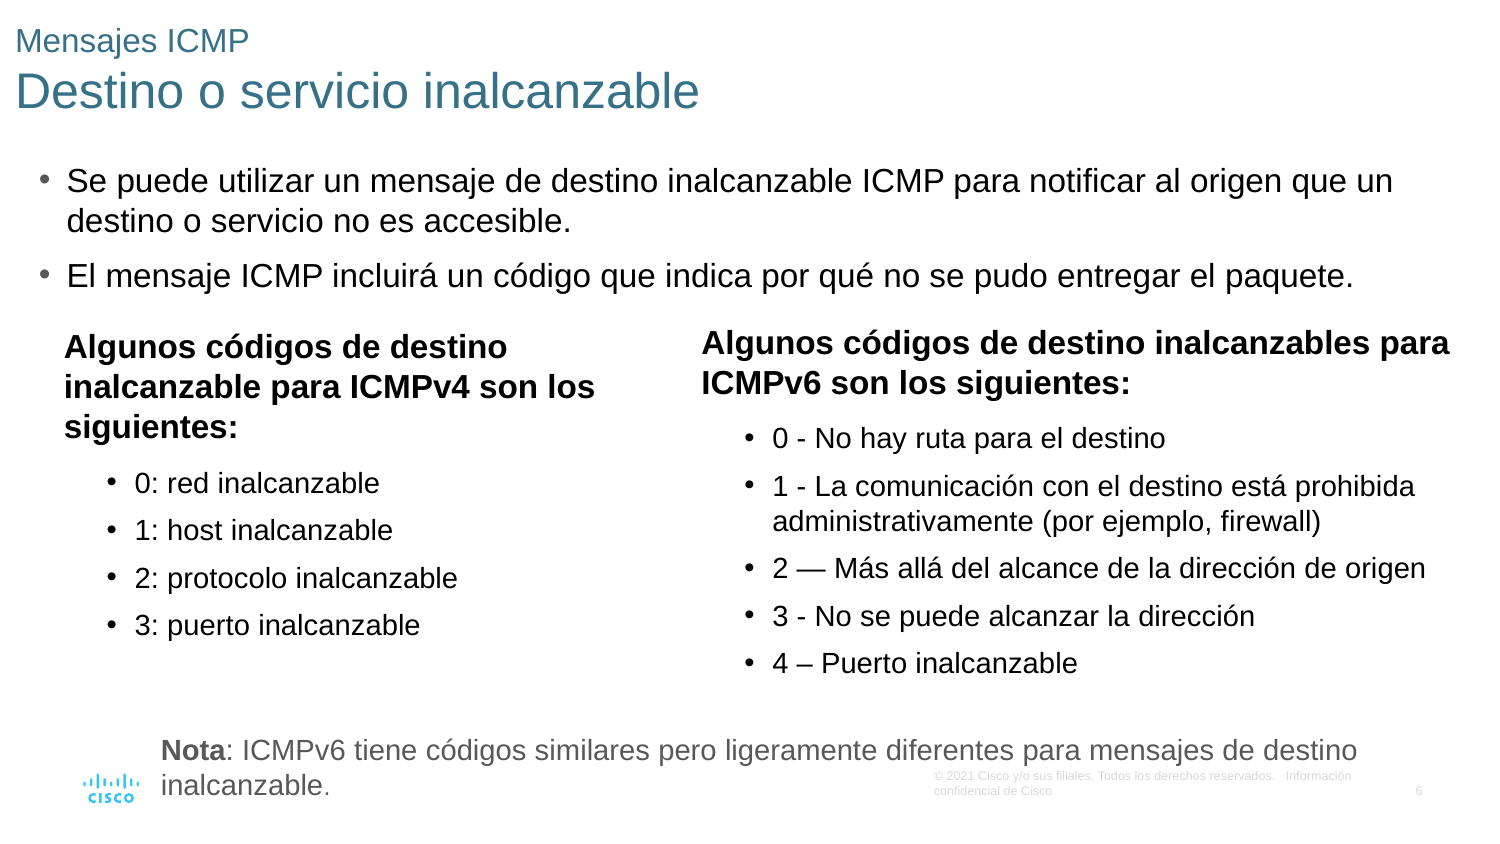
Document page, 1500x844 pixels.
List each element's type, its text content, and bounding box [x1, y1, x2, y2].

text_box Nota: ICMPv6 tiene códigos similares pero ligeramente diferentes para mensajes de destino inalcanzable. [145, 724, 1470, 810]
text_box Algunos códigos de destino inalcanzable para ICMPv4 son los siguientes: 0: red inalcanzable 1: host inalcanzable 2: protocolo inalcanzable 3: puerto inalcanzable [48, 318, 662, 692]
title Mensajes ICMP Destino o servicio inalcanzable [0, 6, 1500, 131]
list Se puede utilizar un mensaje de destino inalcanzable ICMP para notificar al origen que un destino o servicio no es accesible. El mensaje ICMP incluirá un código que indica por qué no se pudo entregar el paquete. [23, 151, 1470, 314]
text_box Algunos códigos de destino inalcanzables para ICMPv6 son los siguientes: 0 - No hay ruta para el destino 1 - La comunicación con el destino está prohibida administrativamente (por ejemplo, firewall) 2 — Más allá del alcance de la dirección de origen 3 - No se puede alcanzar la dirección 4 – Puerto inalcanzable [686, 313, 1487, 704]
